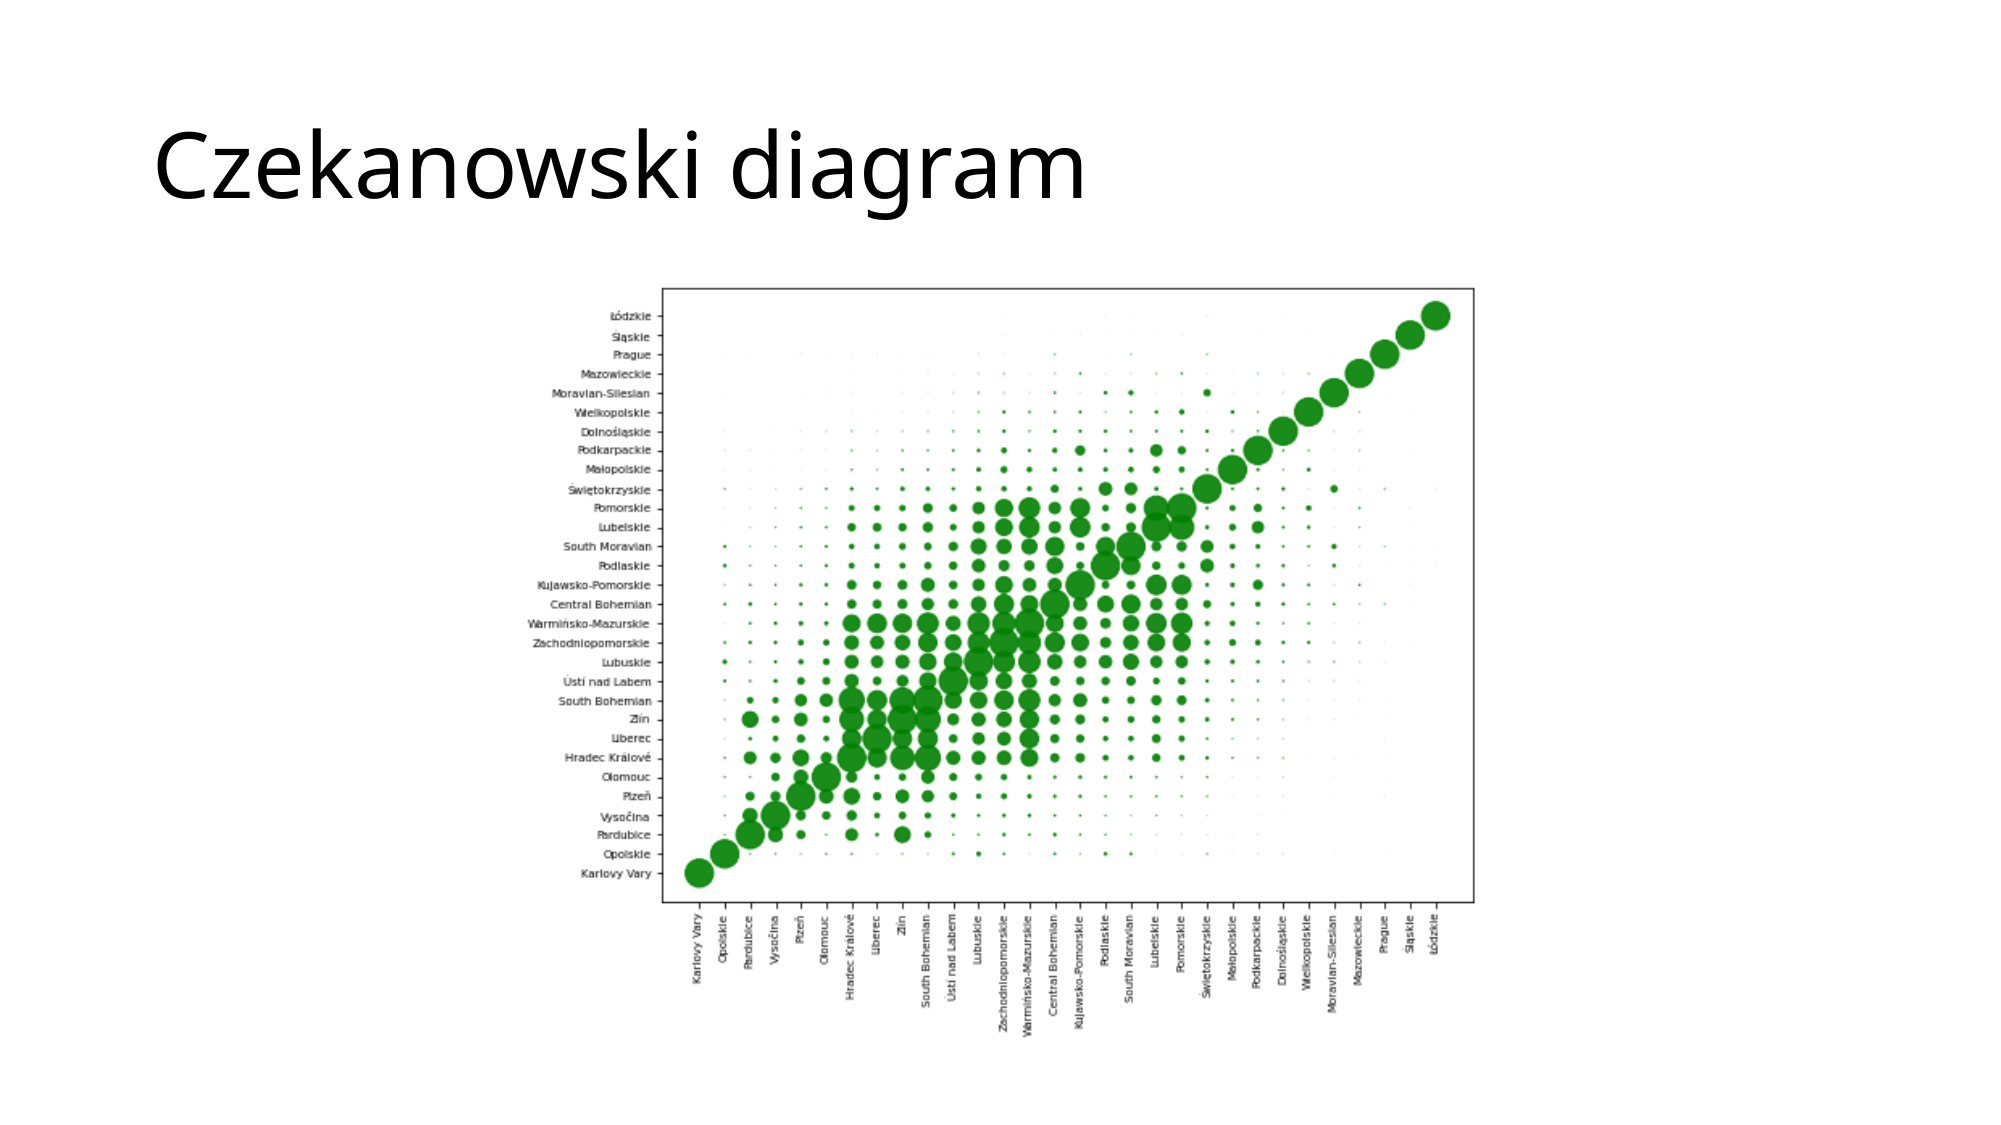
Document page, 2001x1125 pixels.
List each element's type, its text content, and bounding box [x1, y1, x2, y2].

title Czekanowski diagram [137, 59, 1863, 278]
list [517, 277, 1483, 1047]
